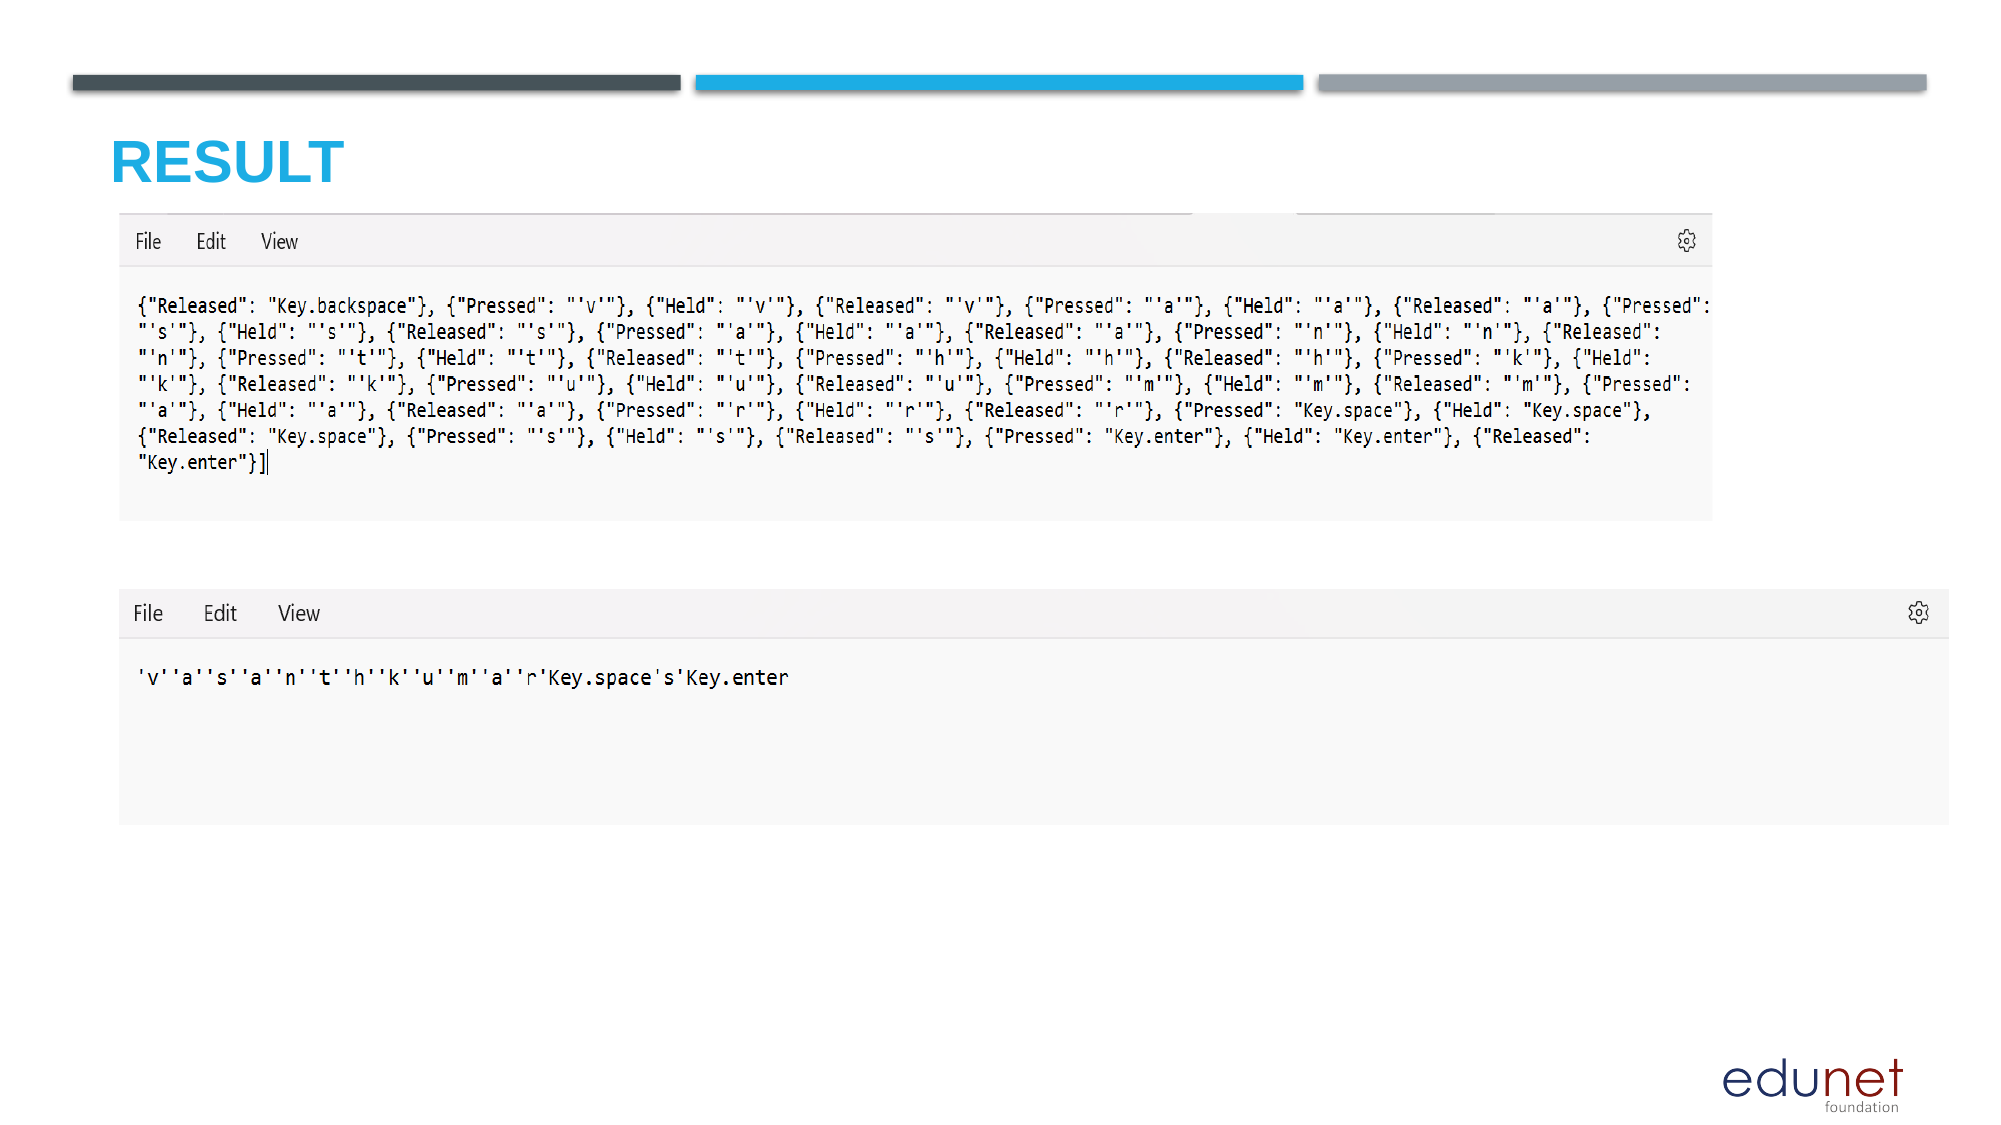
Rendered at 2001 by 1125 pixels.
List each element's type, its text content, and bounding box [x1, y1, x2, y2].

picture [1719, 1056, 1905, 1116]
picture [118, 588, 1949, 826]
title Result [95, 115, 1905, 203]
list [118, 212, 1713, 522]
